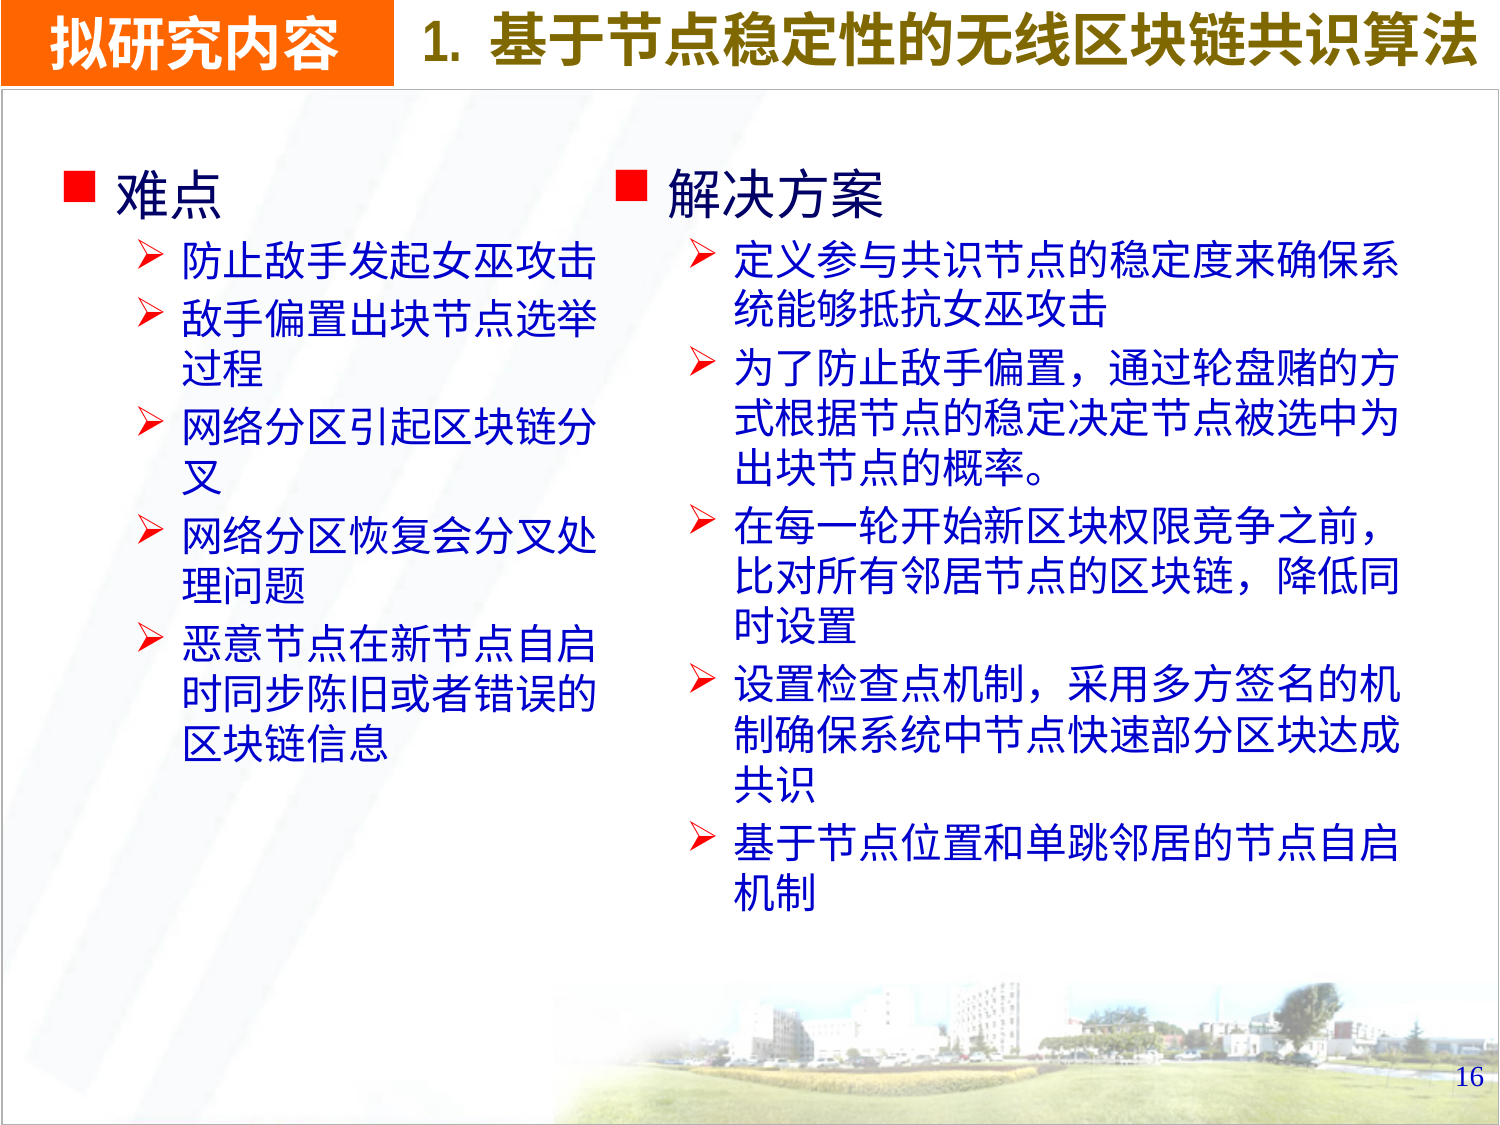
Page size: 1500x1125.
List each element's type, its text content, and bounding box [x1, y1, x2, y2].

title 拟研究内容 [1, 39, 394, 86]
title 拟研究内容 [1, 1, 394, 38]
text_box 难点 防止敌手发起女巫攻击 敌手偏置出块节点选举过程 网络分区引起区块链分叉 网络分区恢复会分叉处理问题 恶意节点在新节点自启时同步陈旧或者错误的区块链信息 [44, 153, 644, 1083]
text_box 1. 基于节点稳定性的无线区块链共识算法 [407, 1, 1500, 81]
slide_number 16 [1186, 1049, 1500, 1125]
list 解决方案 定义参与共识节点的稳定度来确保系统能够抵抗女巫攻击 为了防止敌手偏置，通过轮盘赌的方式根据节点的稳定决定节点被选中为出块节点的概率。 在每一轮开始新区块权限竞争之前，比对所有邻居节点的区块链，降低同时设置 设置检查点机制，采用多方签名的机制确保系统中节点快速部分区块达成共识 基于节点位置和单跳邻居的节点自启机制 [596, 152, 1456, 1082]
picture [3, 90, 1498, 1124]
